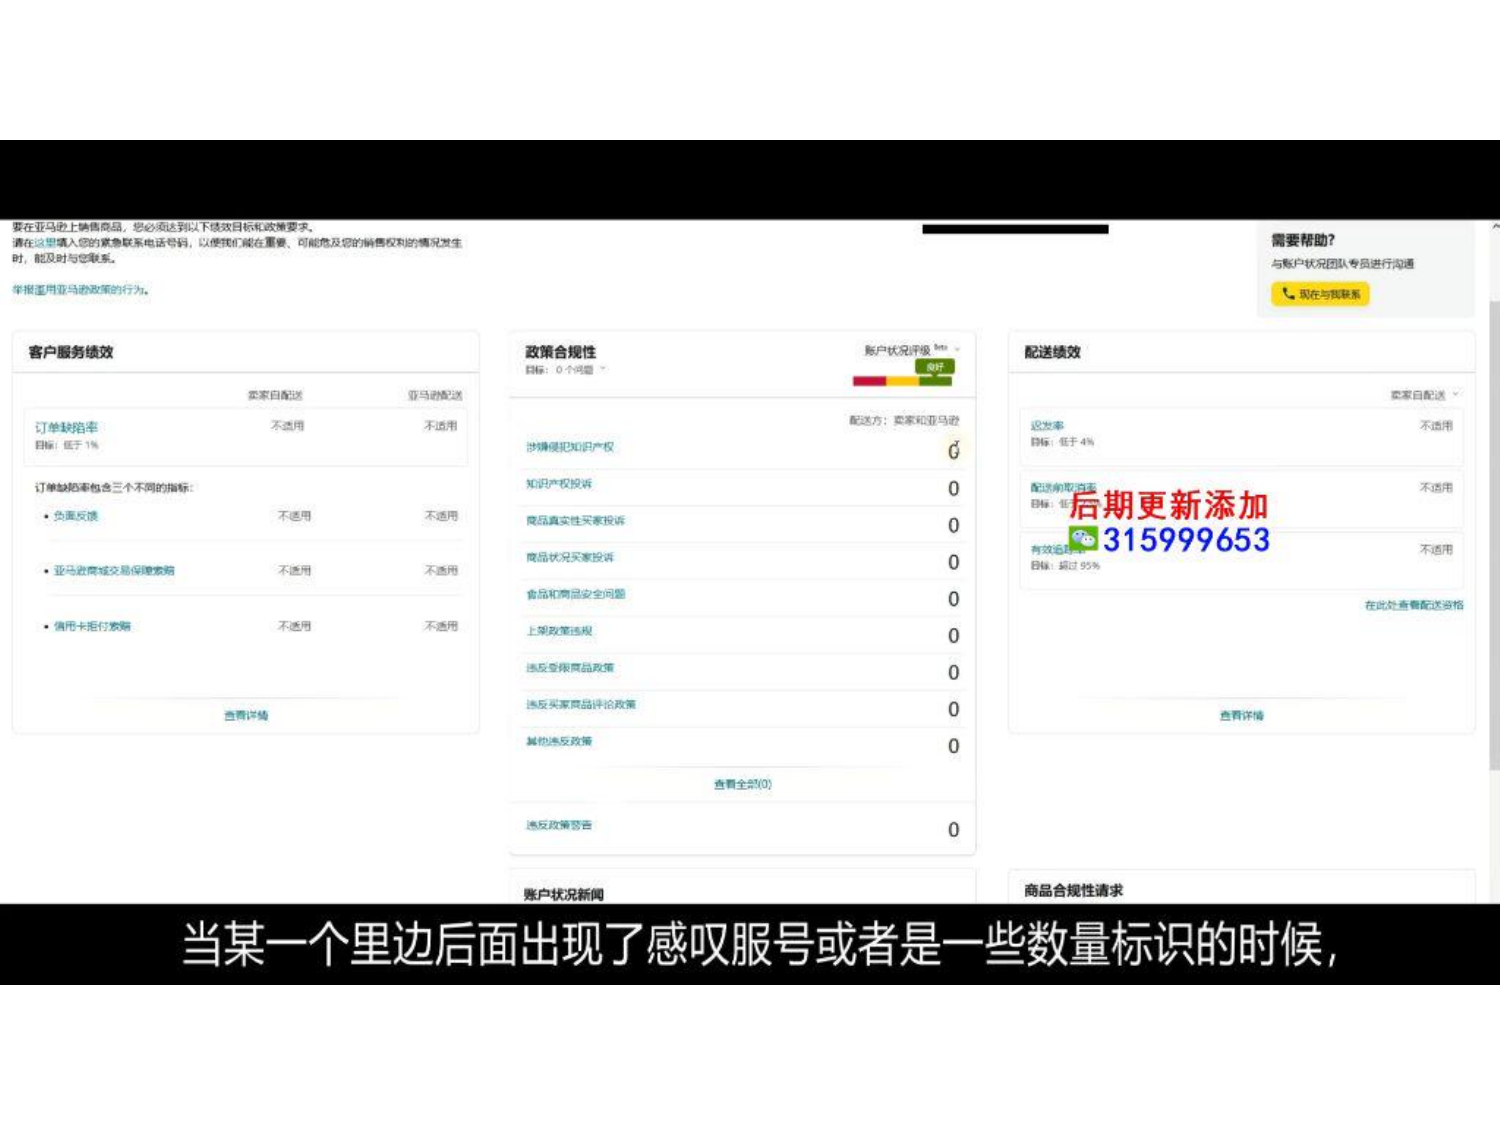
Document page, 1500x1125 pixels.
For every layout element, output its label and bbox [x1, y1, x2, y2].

picture [0, 140, 1500, 985]
